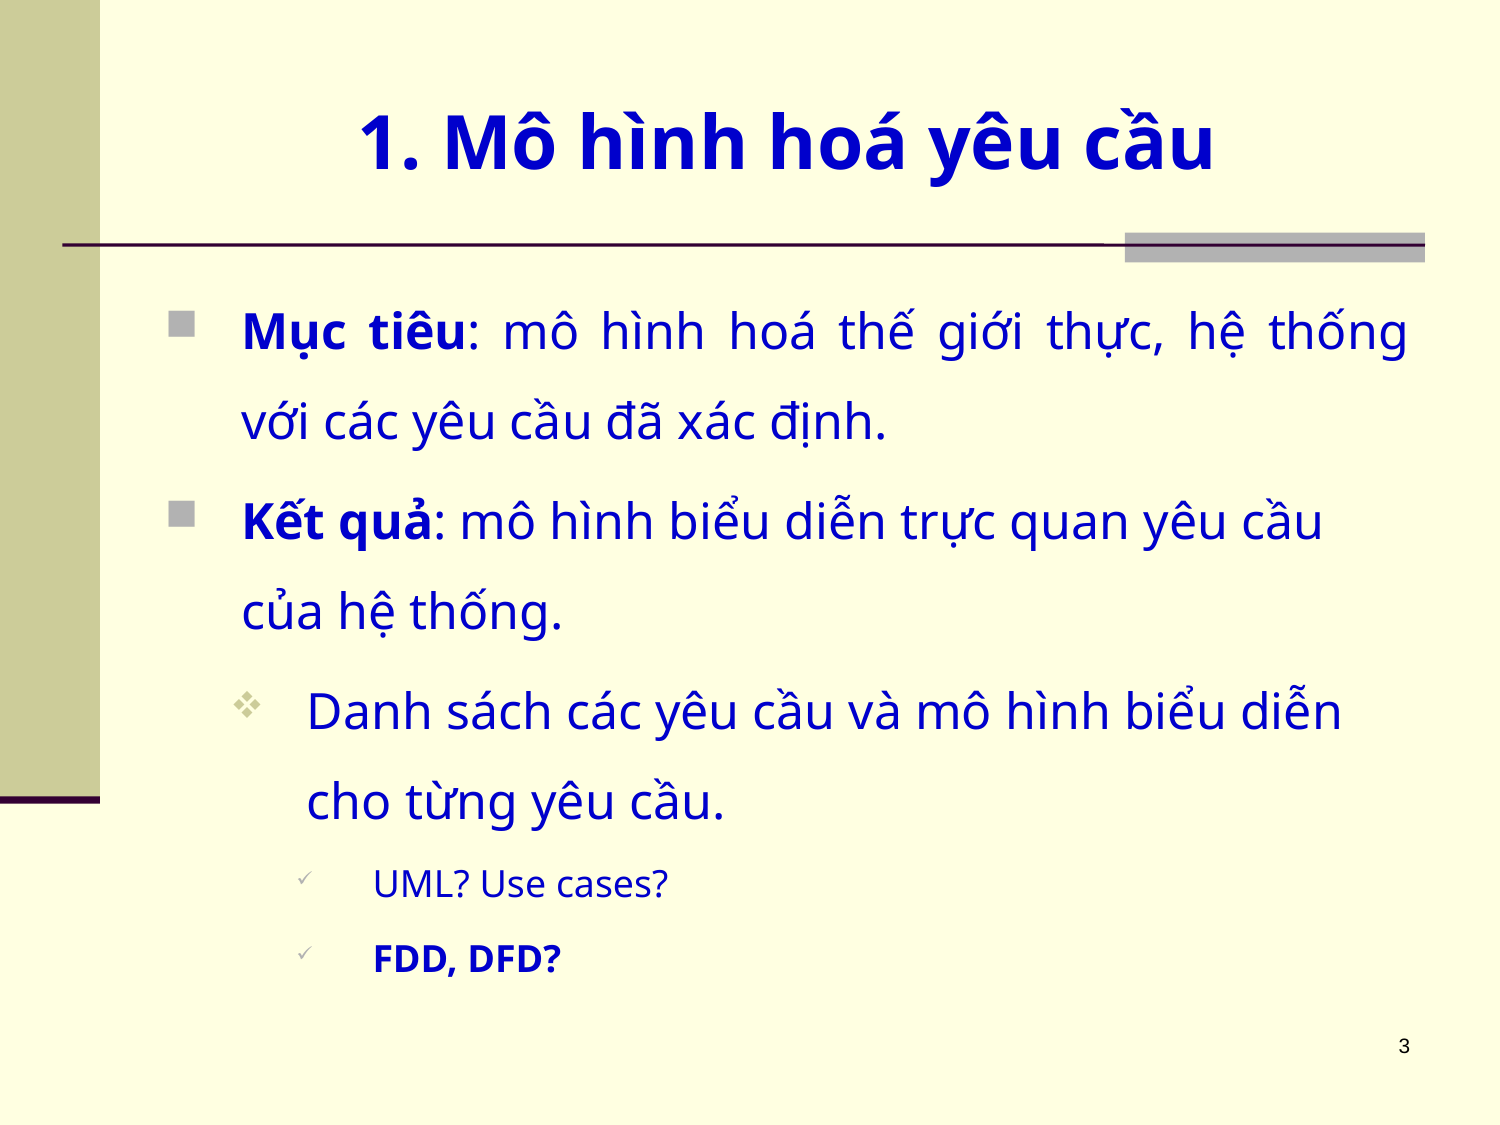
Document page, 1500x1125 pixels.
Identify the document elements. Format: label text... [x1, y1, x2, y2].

title 1. Mô hình hoá yêu cầu [150, 24, 1425, 192]
list Mục tiêu: mô hình hoá thế giới thực, hệ thống với các yêu cầu đã xác định. Kết quả: mô hình biểu diễn trực quan yêu cầu của hệ thống. Danh sách các yêu cầu và mô hình biểu diễn cho từng yêu cầu. UML? Use cases? FDD, DFD? [150, 262, 1425, 1006]
slide_number 3 [1112, 1024, 1426, 1101]
